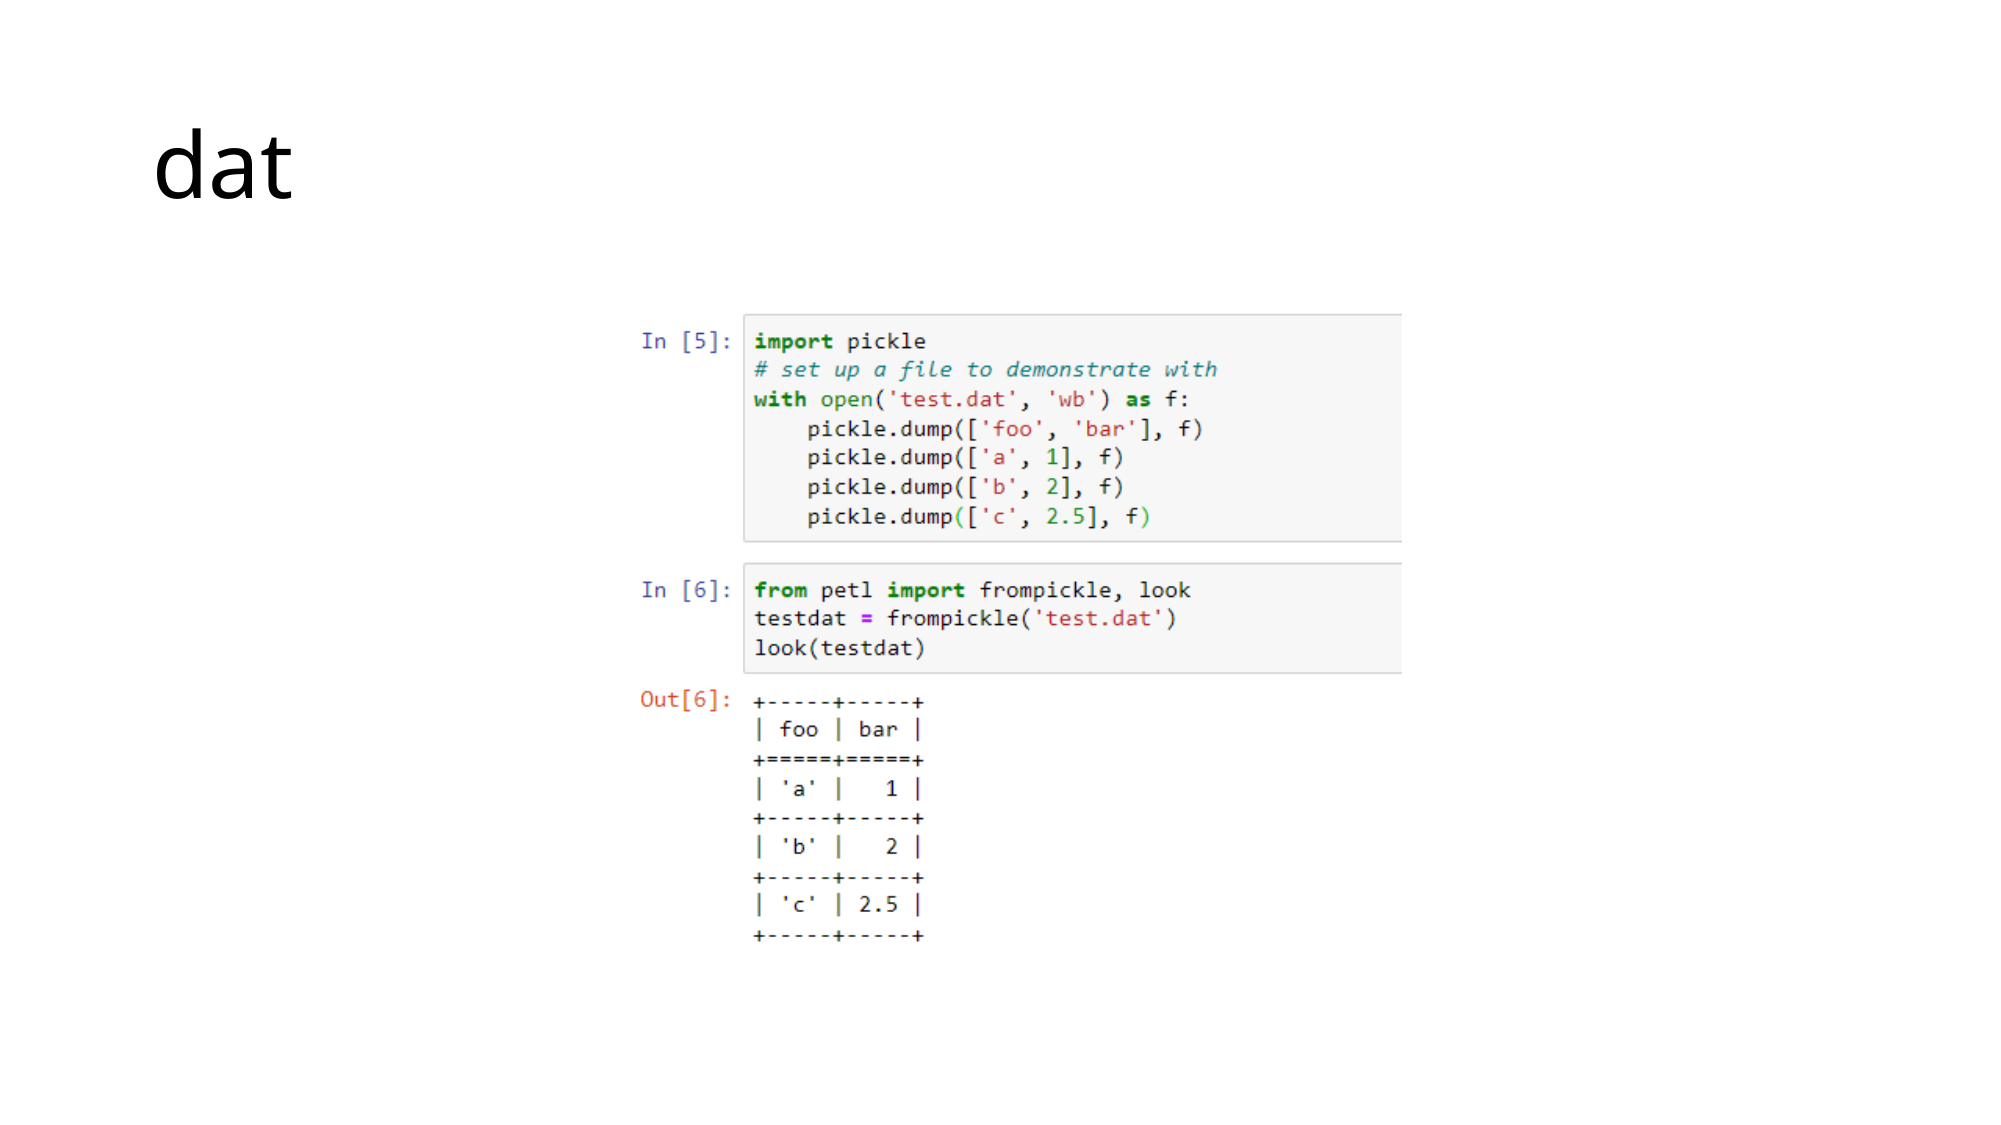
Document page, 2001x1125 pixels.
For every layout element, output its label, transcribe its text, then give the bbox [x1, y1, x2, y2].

picture [598, 297, 1402, 948]
title dat [137, 59, 1863, 278]
